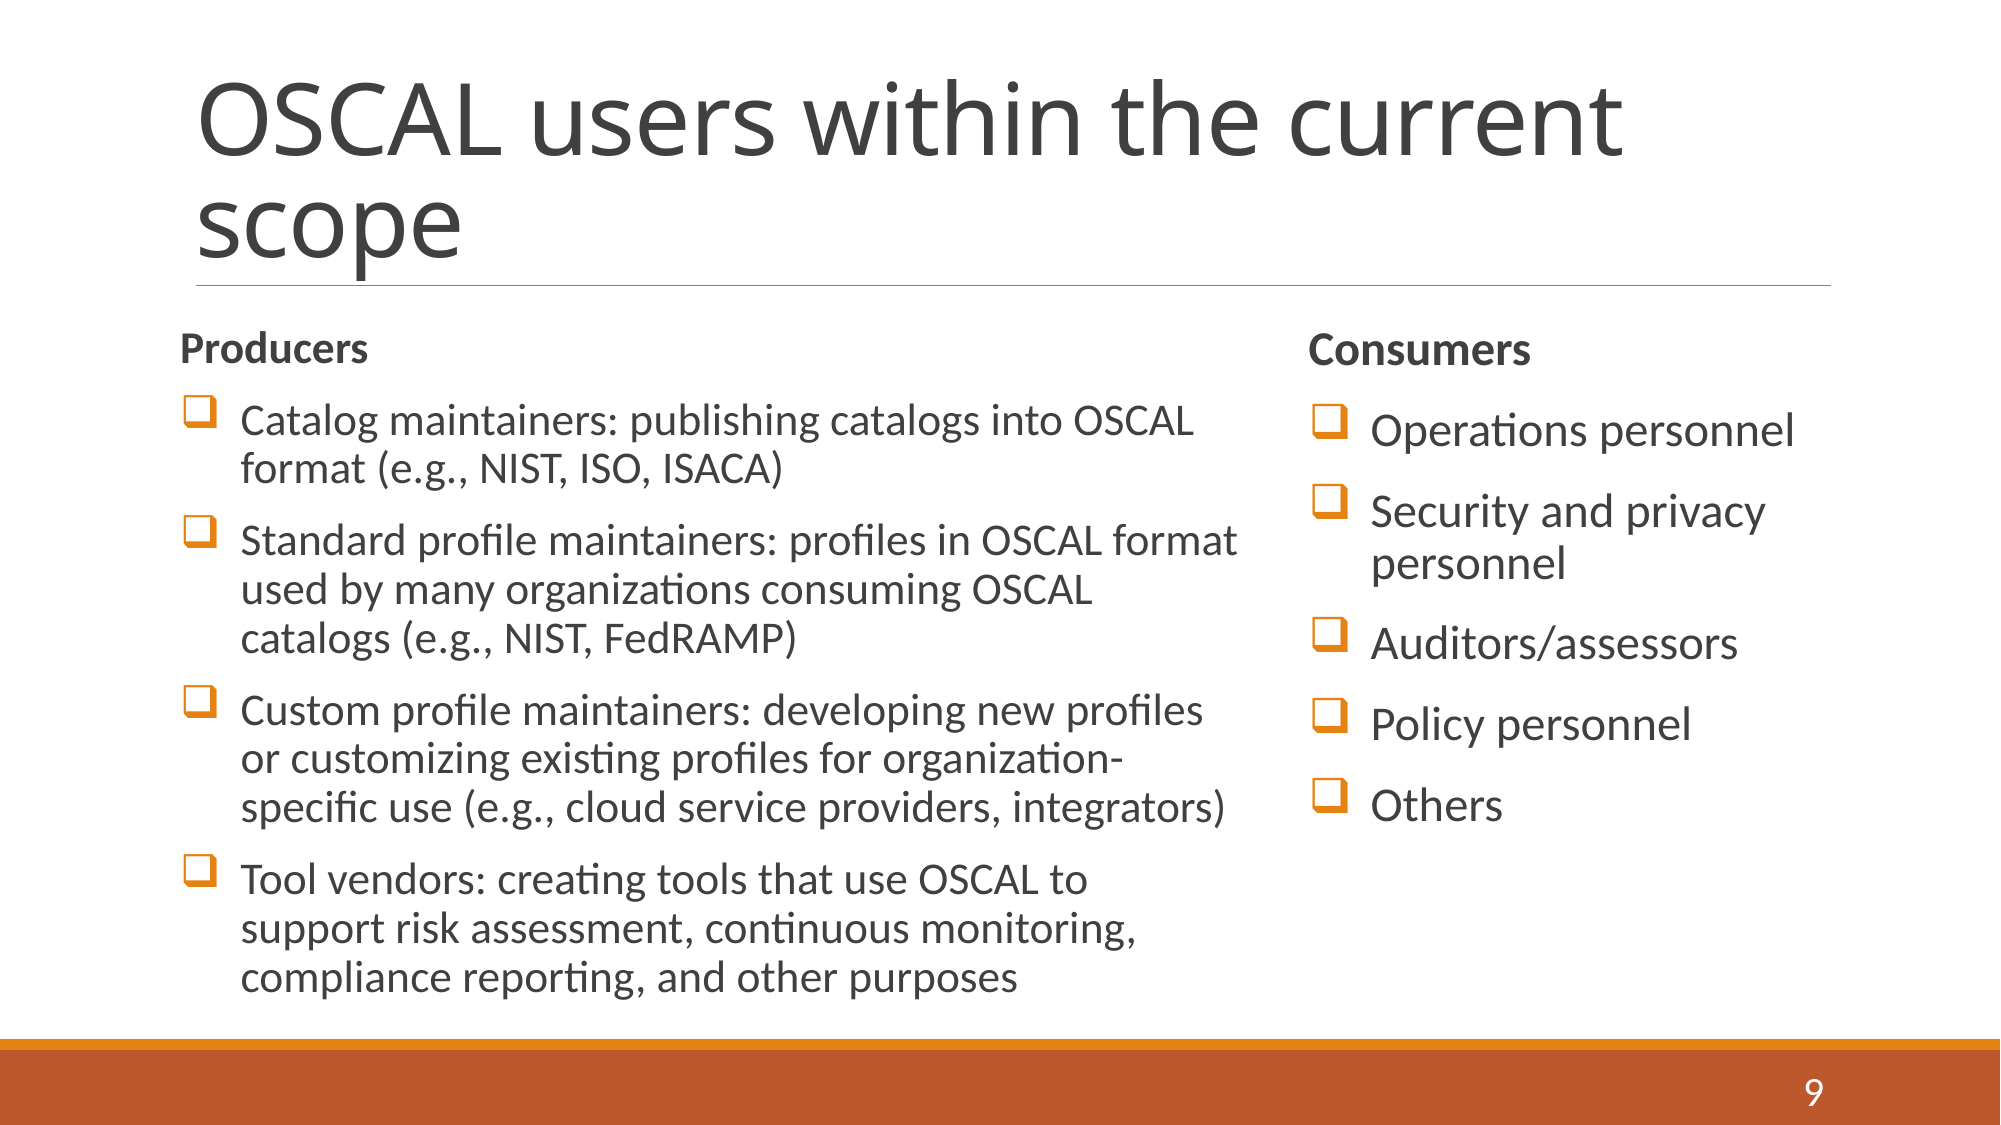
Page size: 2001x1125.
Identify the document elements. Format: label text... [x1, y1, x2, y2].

text_box Consumers Operations personnel Security and privacy personnel Auditors/assessors Policy personnel Others [1288, 316, 1830, 845]
title OSCAL users within the current scope [180, 47, 1830, 285]
slide_number 9 [1624, 1059, 1840, 1120]
list Producers Catalog maintainers: publishing catalogs into OSCAL format (e.g., NIST, ISO, ISACA) Standard profile maintainers: profiles in OSCAL format used by many organizations consuming OSCAL catalogs (e.g., NIST, FedRAMP) Custom profile maintainers: developing new profiles or customizing existing profiles for organization-specific use (e.g., cloud service providers, integrators) Tool vendors: creating tools that use OSCAL to support risk assessment, continuous monitoring, compliance reporting, and other purposes [180, 316, 1240, 1032]
